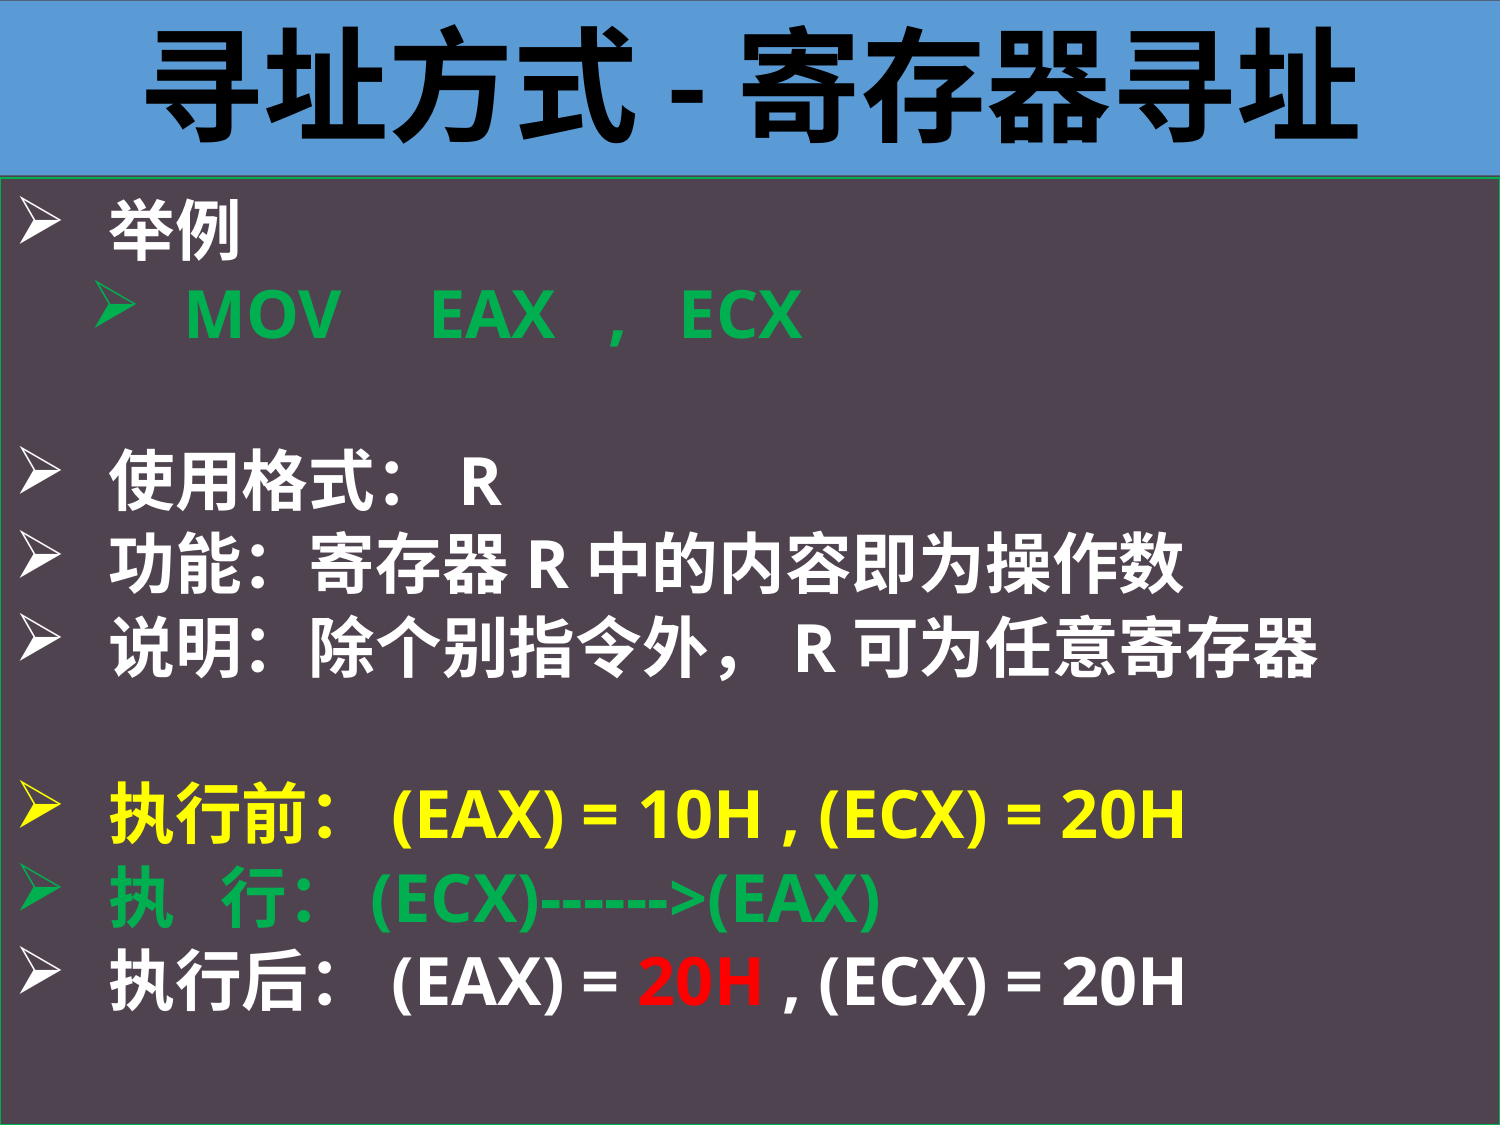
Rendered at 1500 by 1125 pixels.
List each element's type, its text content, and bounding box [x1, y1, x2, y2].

text_box 举例 MOV EAX , ECX 使用格式：R 功能：寄存器R中的内容即为操作数 说明：除个别指令外，R可为任意寄存器 执行前：(EAX) = 10H , (ECX) = 20H 执 行：(ECX)------>(EAX) 执行后：(EAX) = 20H , (ECX) = 20H [0, 178, 1500, 1125]
text_box 寻址方式-寄存器寻址 [0, 0, 1500, 165]
